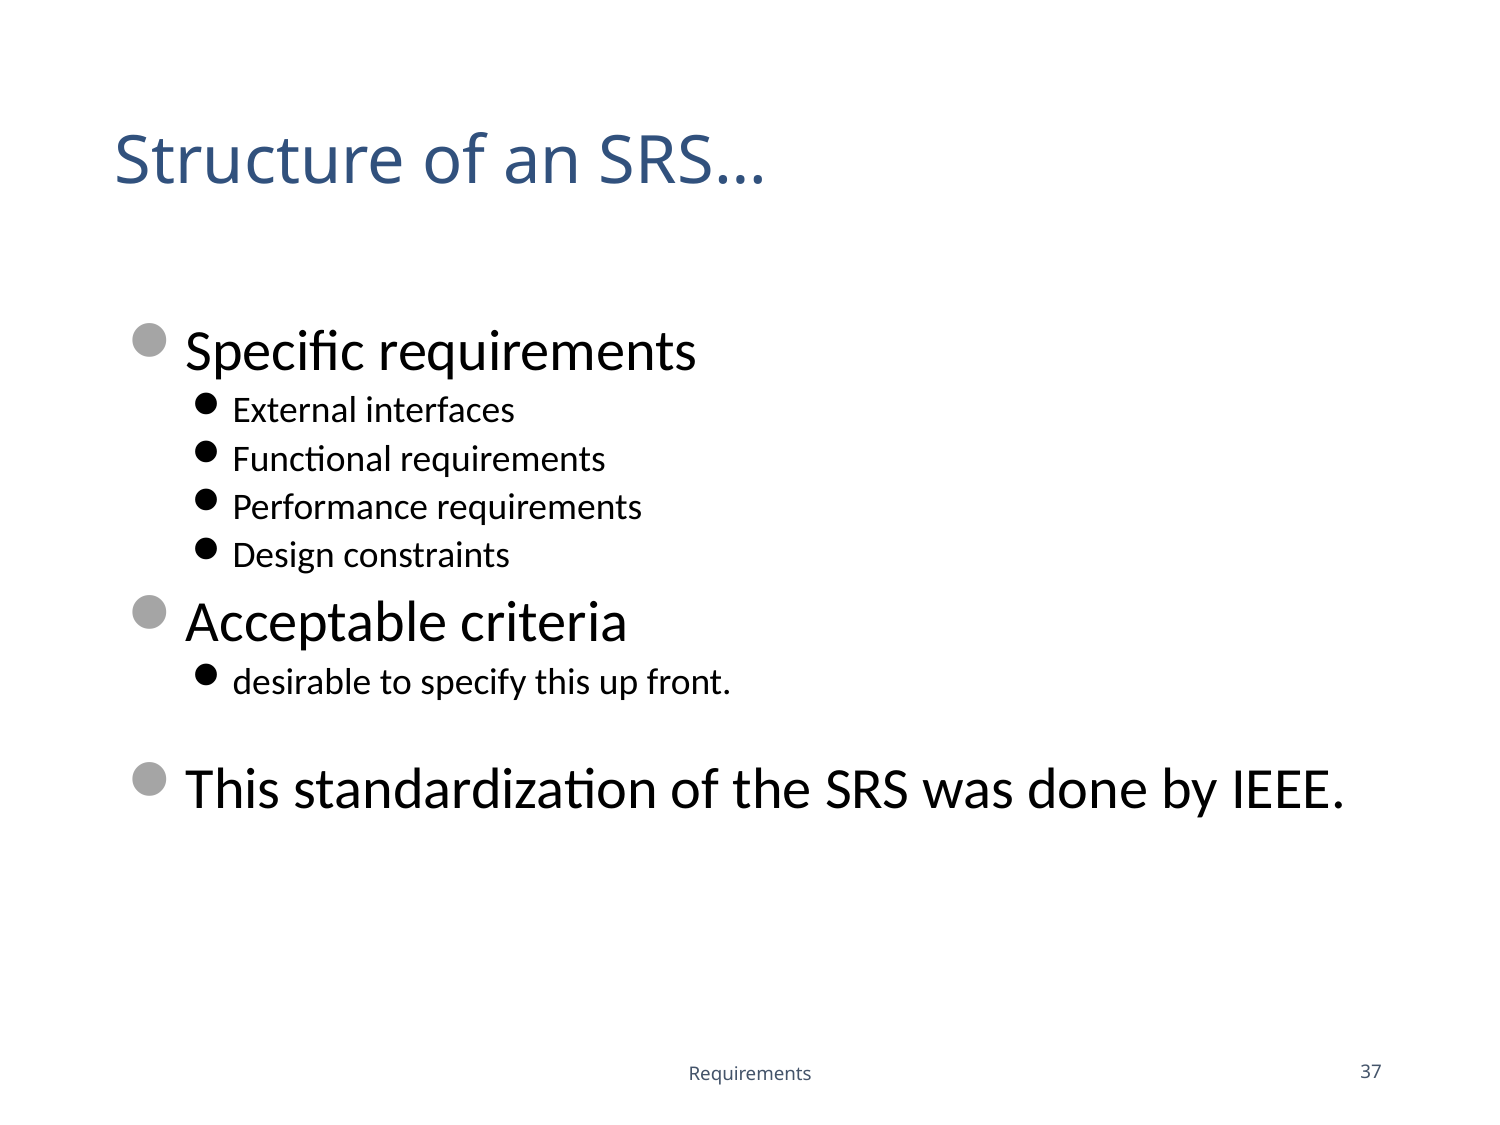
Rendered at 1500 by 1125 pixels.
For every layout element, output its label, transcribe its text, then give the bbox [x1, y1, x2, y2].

footer Requirements [496, 1042, 1004, 1103]
slide_number 37 [1059, 1042, 1397, 1103]
list Specific requirements External interfaces Functional requirements Performance requirements Design constraints Acceptable criteria desirable to specify this up front. This standardization of the SRS was done by IEEE. [112, 312, 1413, 1050]
title Structure of an SRS… [99, 99, 1388, 225]
